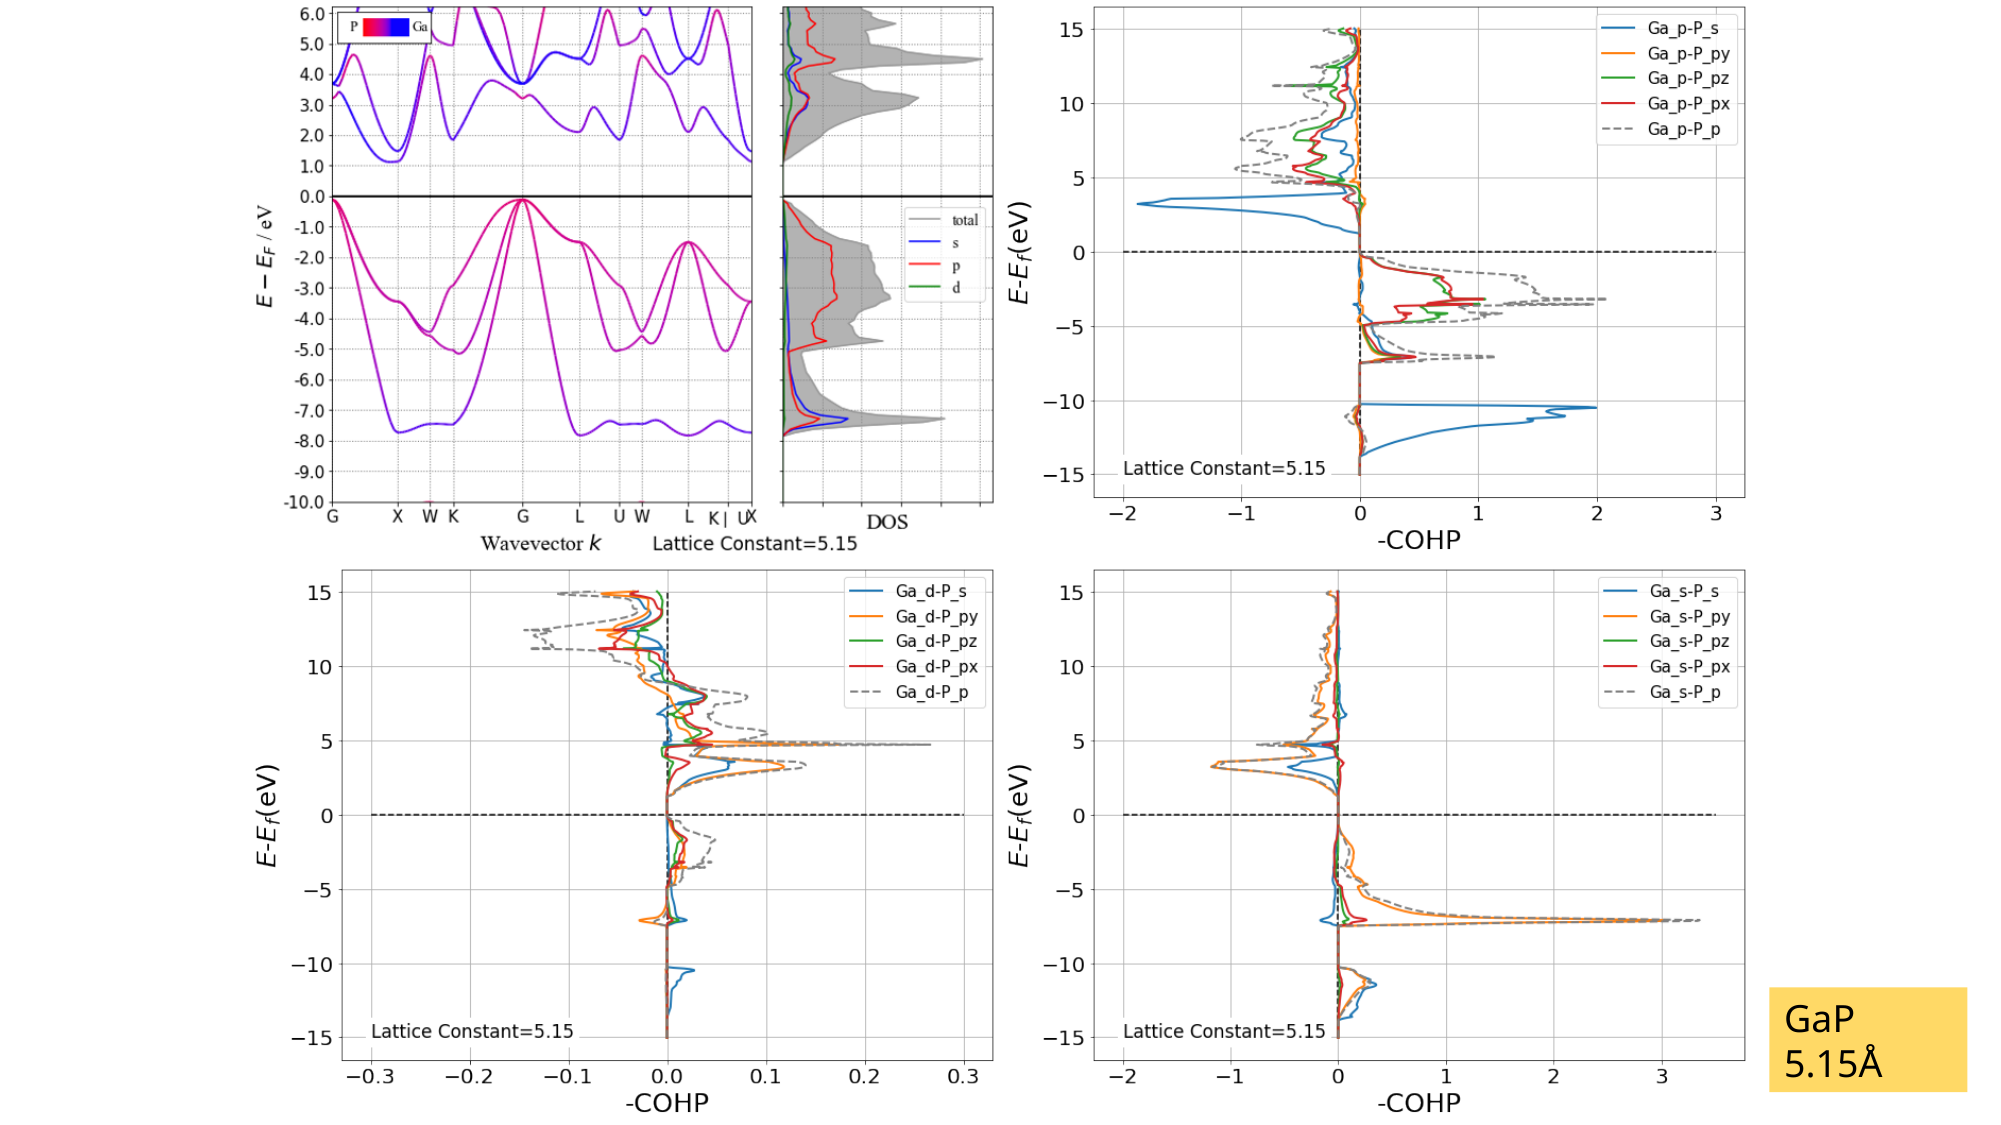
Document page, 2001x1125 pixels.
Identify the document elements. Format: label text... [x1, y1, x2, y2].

picture [248, 0, 1752, 1125]
text_box GaP 5.15Å [1769, 987, 1968, 1093]
